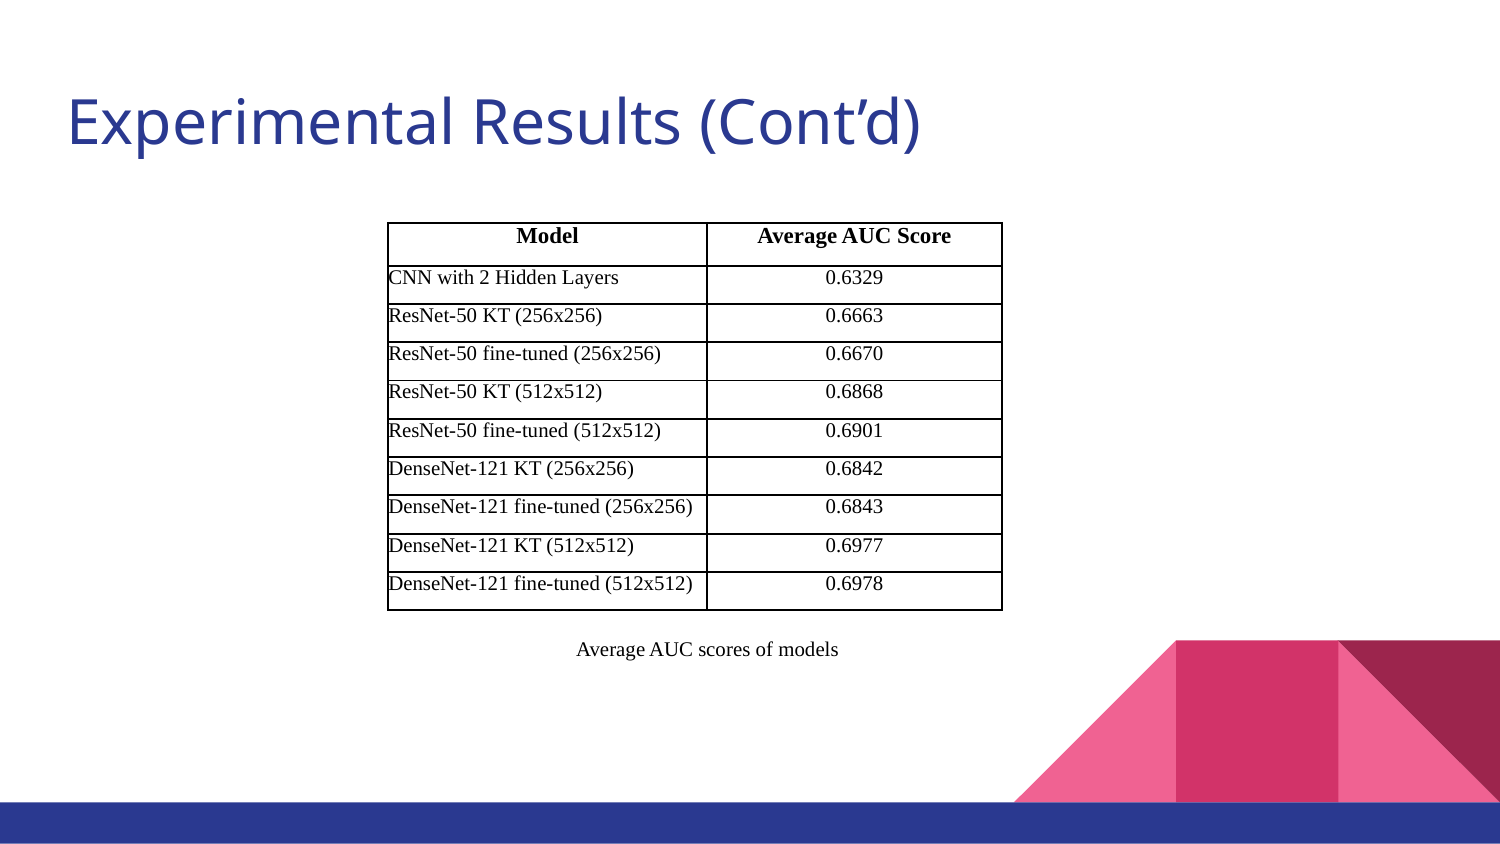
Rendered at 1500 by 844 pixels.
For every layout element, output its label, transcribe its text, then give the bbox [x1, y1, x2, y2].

table_cell 0.6977 [708, 535, 1001, 571]
table_cell DenseNet-121 fine-tuned (256x256) [389, 496, 706, 533]
table_cell ResNet-50 fine-tuned (256x256) [389, 343, 706, 380]
title Experimental Results (Cont’d) [51, 67, 1449, 167]
table_cell 0.6843 [708, 496, 1001, 533]
table_cell 0.6663 [708, 305, 1001, 341]
text_box Average AUC scores of models [461, 620, 954, 663]
table_cell CNN with 2 Hidden Layers [389, 267, 706, 303]
table_cell DenseNet-121 KT (512x512) [389, 535, 706, 571]
table_cell ResNet-50 fine-tuned (512x512) [389, 420, 706, 456]
table_cell 0.6670 [708, 343, 1001, 380]
table_header Average AUC Score [708, 224, 1001, 265]
table_header Model [389, 224, 706, 265]
table_cell 0.6978 [708, 573, 1001, 609]
table_cell DenseNet-121 fine-tuned (512x512) [389, 573, 706, 609]
table_cell 0.6842 [708, 458, 1001, 494]
table_cell 0.6329 [708, 267, 1001, 303]
table_cell ResNet-50 KT (512x512) [389, 381, 706, 418]
table_cell 0.6868 [708, 381, 1001, 418]
table_cell ResNet-50 KT (256x256) [389, 305, 706, 341]
table_cell DenseNet-121 KT (256x256) [389, 458, 706, 494]
table_cell 0.6901 [708, 420, 1001, 456]
